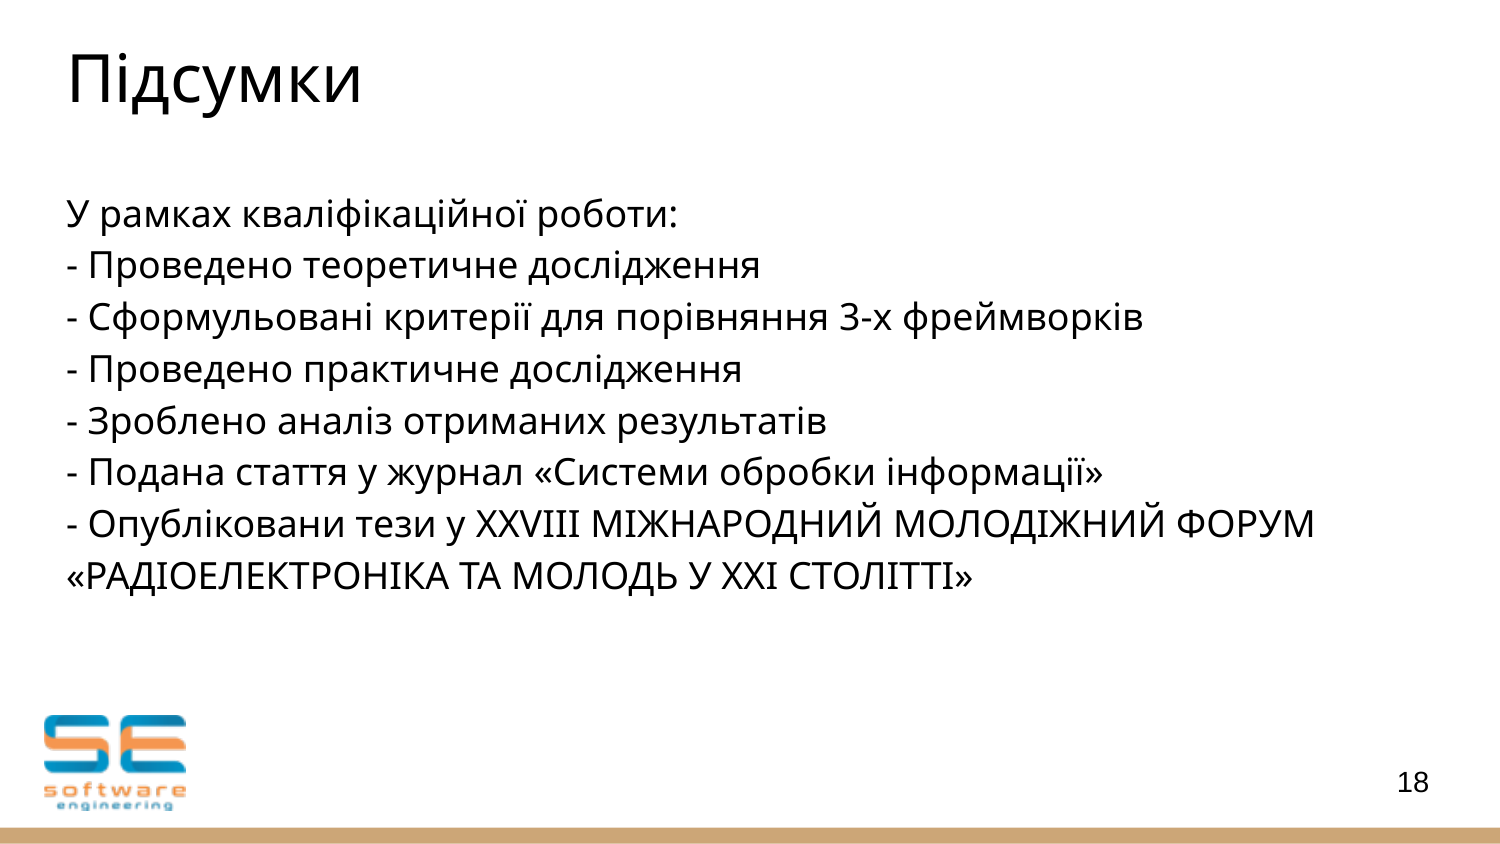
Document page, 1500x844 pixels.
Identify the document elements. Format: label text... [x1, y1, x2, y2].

list У рамках кваліфікаційної роботи: - Проведено теоретичне дослідження - Сформульовані критерії для порівняння 3-х фреймворків - Проведено практичне дослідження - Зроблено аналіз отриманих результатів - Подана стаття у журнал «Системи обробки інформації» - Опубліковани тези у XXVІIІ МІЖНАРОДНИЙ МОЛОДІЖНИЙ ФОРУМ «РАДІОЕЛЕКТРОНІКА ТА МОЛОДЬ У ХХІ СТОЛІТТІ» [51, 168, 1449, 682]
title Підсумки [51, 0, 1449, 131]
text_box 18 [1382, 755, 1500, 806]
picture [43, 714, 186, 811]
